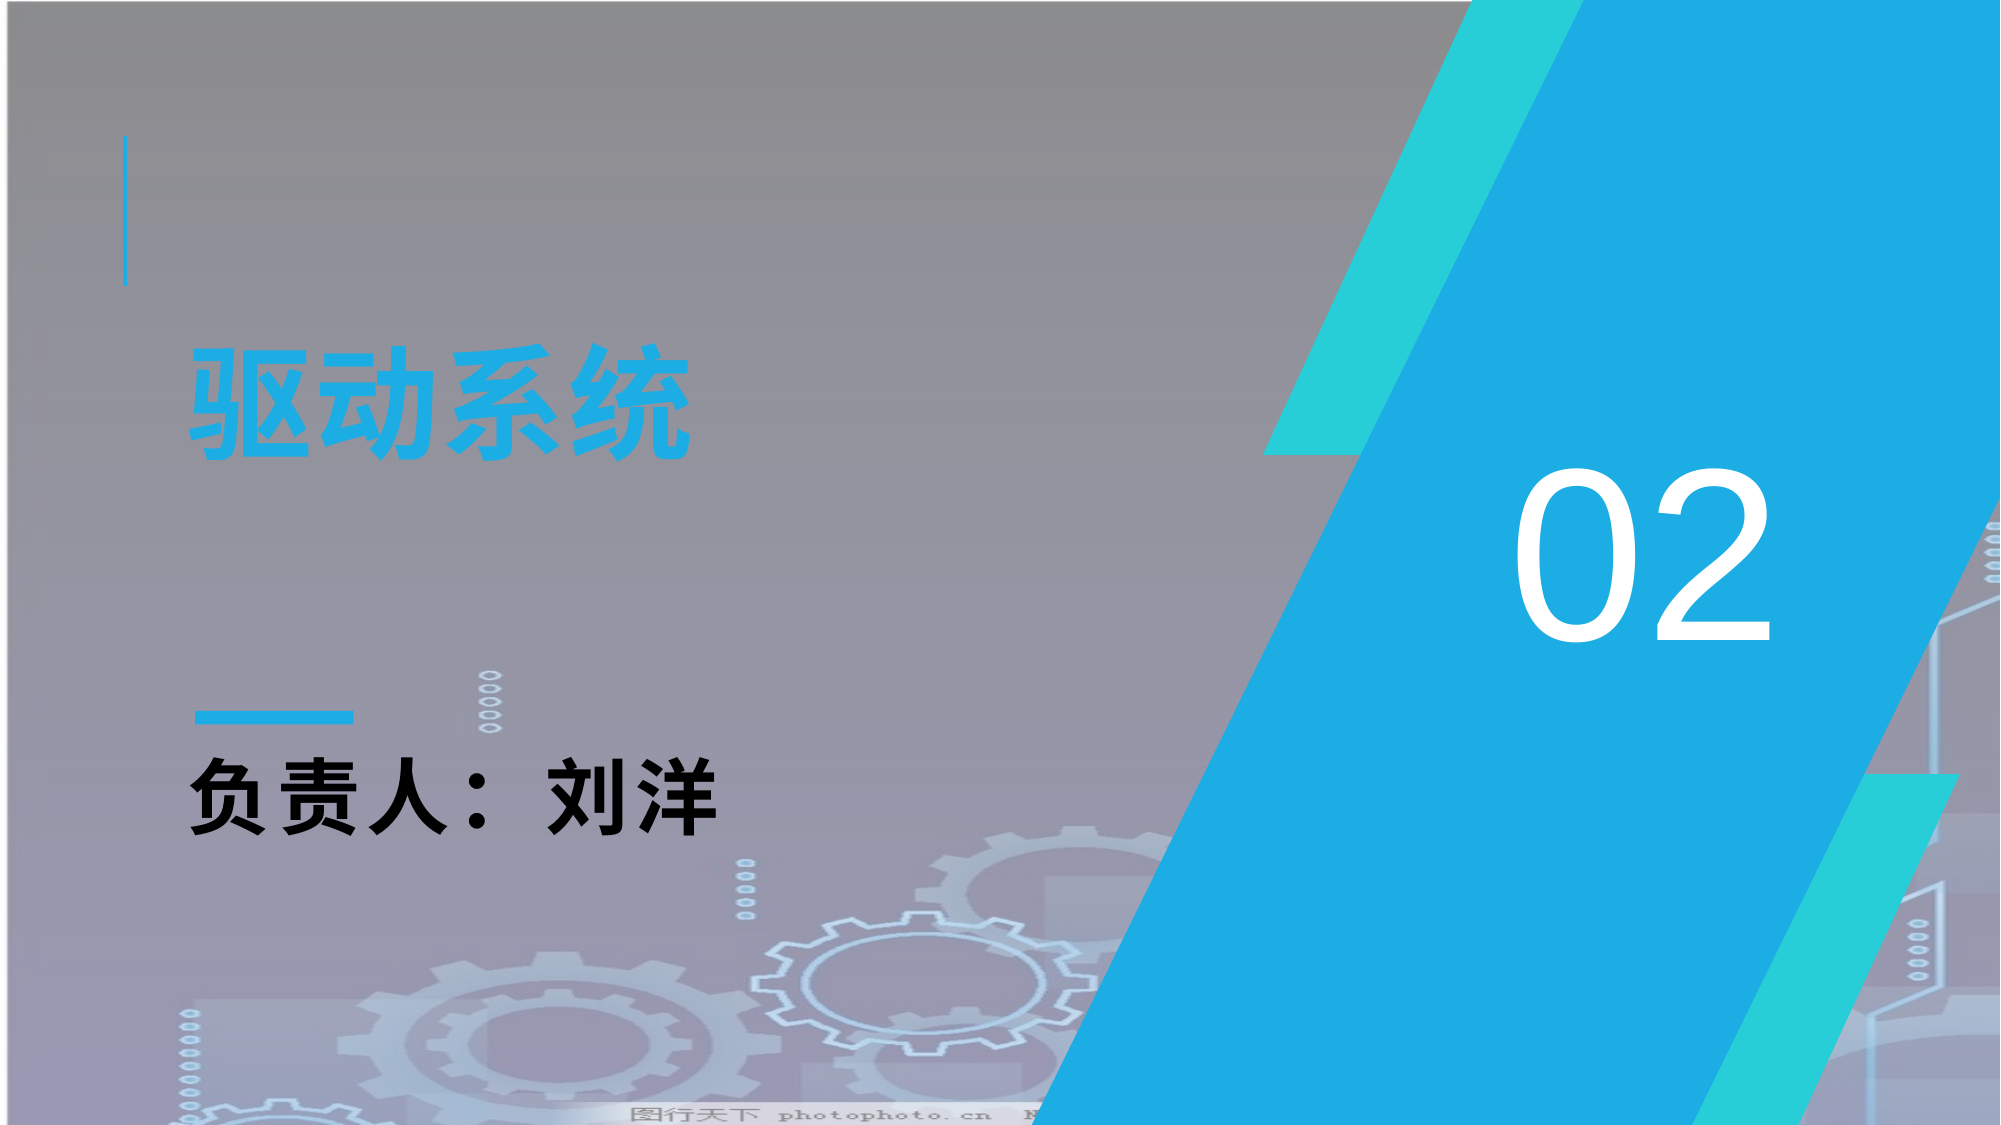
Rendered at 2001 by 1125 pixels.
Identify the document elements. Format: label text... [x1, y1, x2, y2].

text_box 02 [1463, 387, 1828, 738]
list 负责人：刘洋 [172, 737, 1252, 944]
title 驱动系统 [172, 346, 1378, 665]
list [175, 751, 792, 1025]
